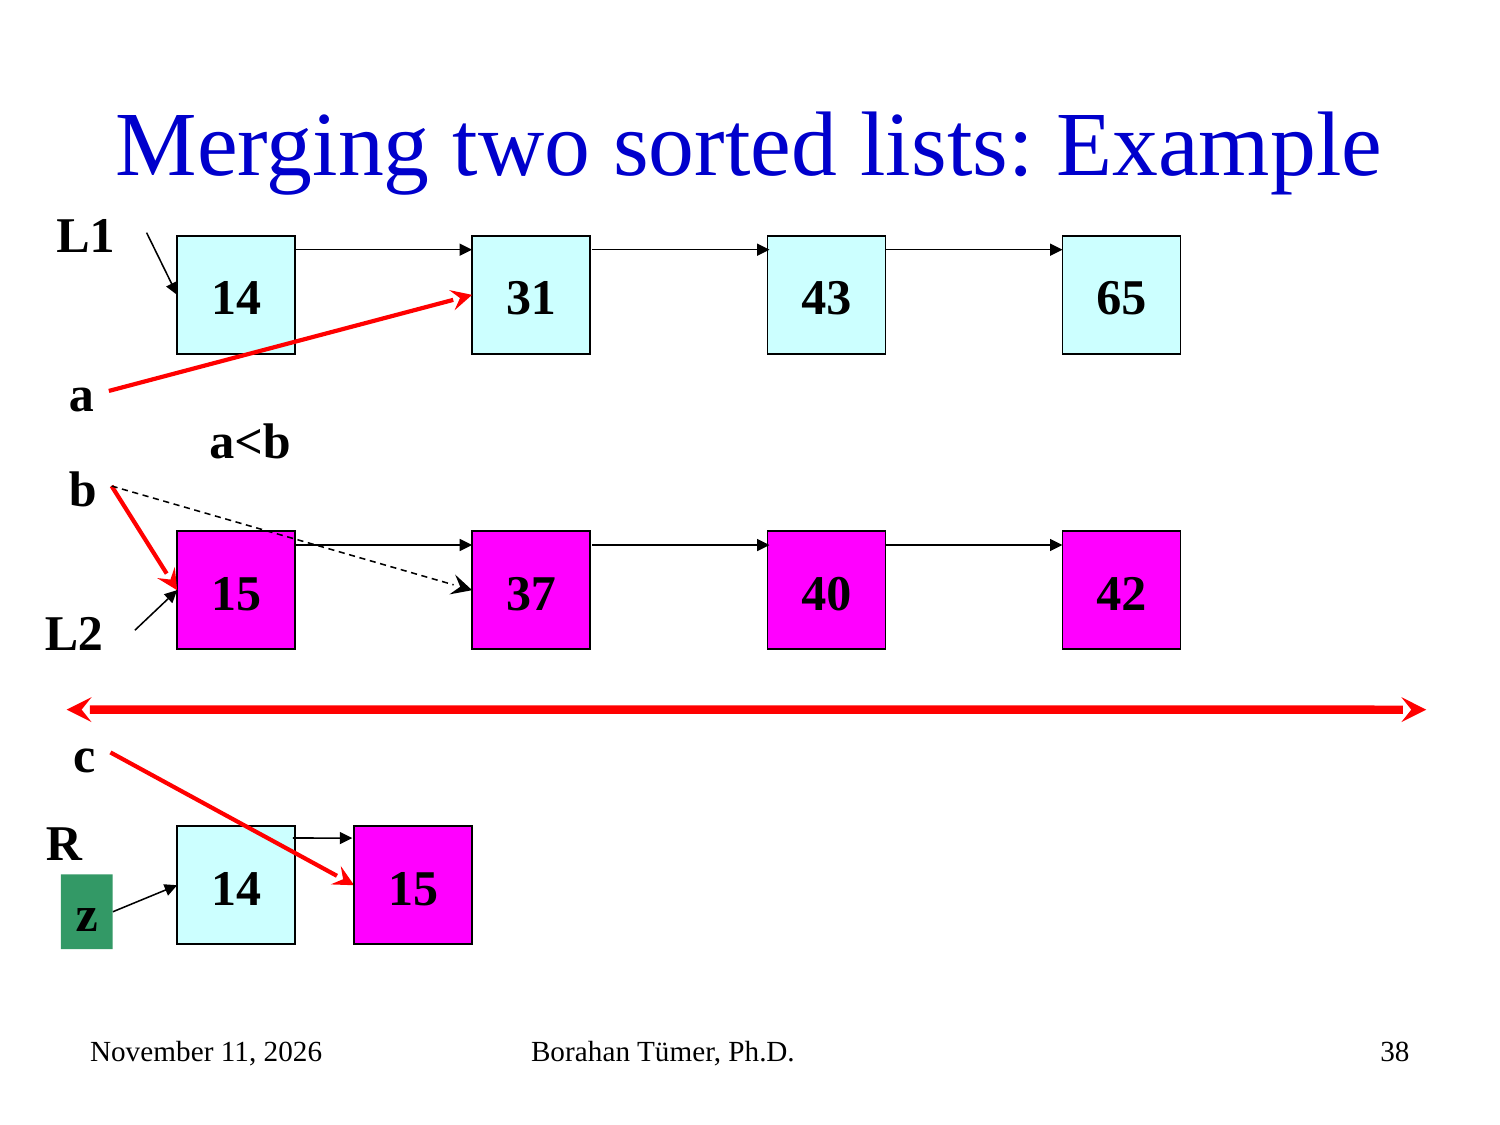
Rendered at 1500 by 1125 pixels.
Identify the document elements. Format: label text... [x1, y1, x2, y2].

text_box a [54, 353, 109, 429]
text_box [146, 232, 178, 295]
slide_number 38 [1074, 1024, 1425, 1103]
text_box 15 [354, 826, 473, 945]
text_box 42 [1062, 531, 1181, 650]
text_box z [60, 874, 113, 950]
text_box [111, 486, 473, 591]
footer Borahan Tümer, Ph.D. [512, 1024, 988, 1103]
text_box 37 [472, 531, 591, 650]
text_box c [58, 715, 111, 790]
text_box 40 [767, 531, 886, 650]
text_box L1 [41, 195, 147, 270]
text_box 15 [177, 591, 295, 650]
text_box [1413, 703, 1427, 716]
title Merging two sorted lists: Example [75, 45, 1425, 233]
text_box 31 [472, 235, 591, 354]
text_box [109, 295, 473, 392]
text_box L2 [29, 592, 135, 668]
text_box b [54, 448, 112, 524]
text_box R [31, 802, 110, 878]
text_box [110, 752, 355, 886]
text_box 43 [767, 235, 886, 354]
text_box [112, 885, 178, 912]
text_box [134, 591, 177, 631]
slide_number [75, 1024, 425, 1103]
text_box 14 [178, 235, 295, 295]
text_box 14 [177, 886, 295, 945]
text_box a<b [194, 401, 306, 476]
text_box [66, 703, 80, 716]
text_box 65 [1062, 235, 1181, 354]
